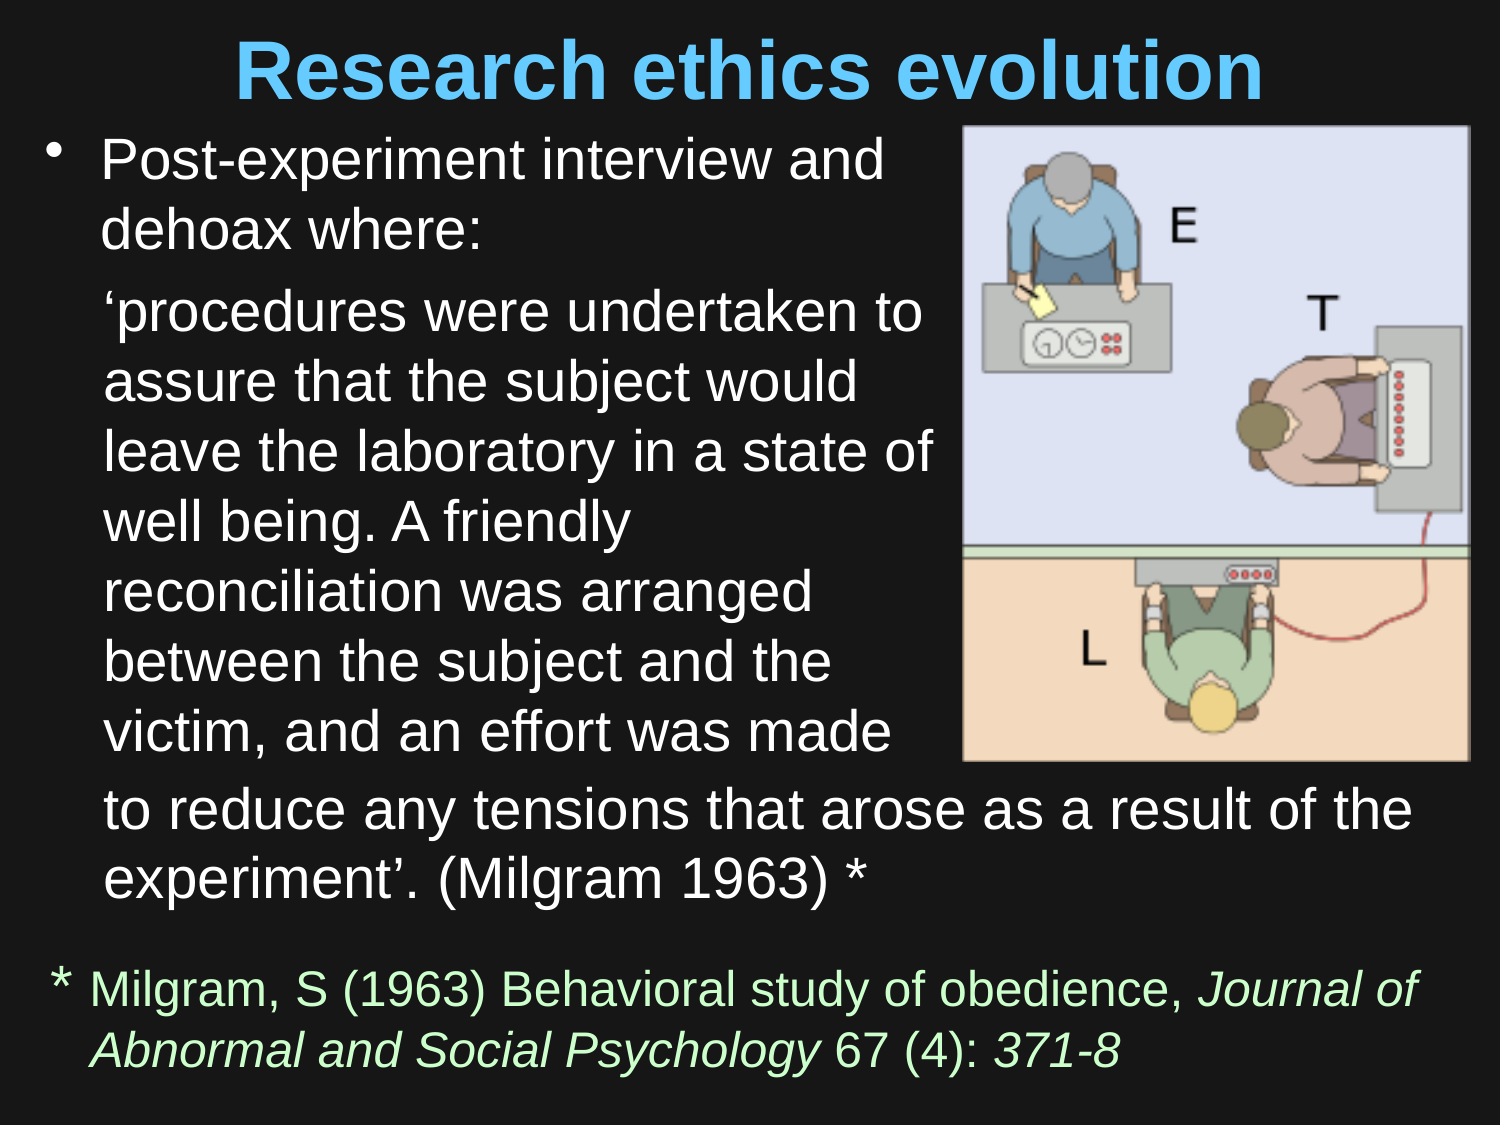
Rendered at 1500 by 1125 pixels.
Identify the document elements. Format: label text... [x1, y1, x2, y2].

title Research ethics evolution [17, 7, 1483, 126]
picture [962, 125, 1471, 764]
text_box * Milgram, S (1963) Behavioral study of obedience, Journal of Abnormal and Social Psychology 67 (4): 371-8 [35, 940, 1471, 1083]
text_box to reduce any tensions that arose as a result of the experiment’. (Milgram 1963) * [88, 763, 1471, 929]
list Post-experiment interview and dehoax where: ‘procedures were undertaken to assure that the subject would leave the laboratory in a state of well being. A friendly reconciliation was arranged between the subject and the victim, and an effort was made [29, 126, 959, 776]
